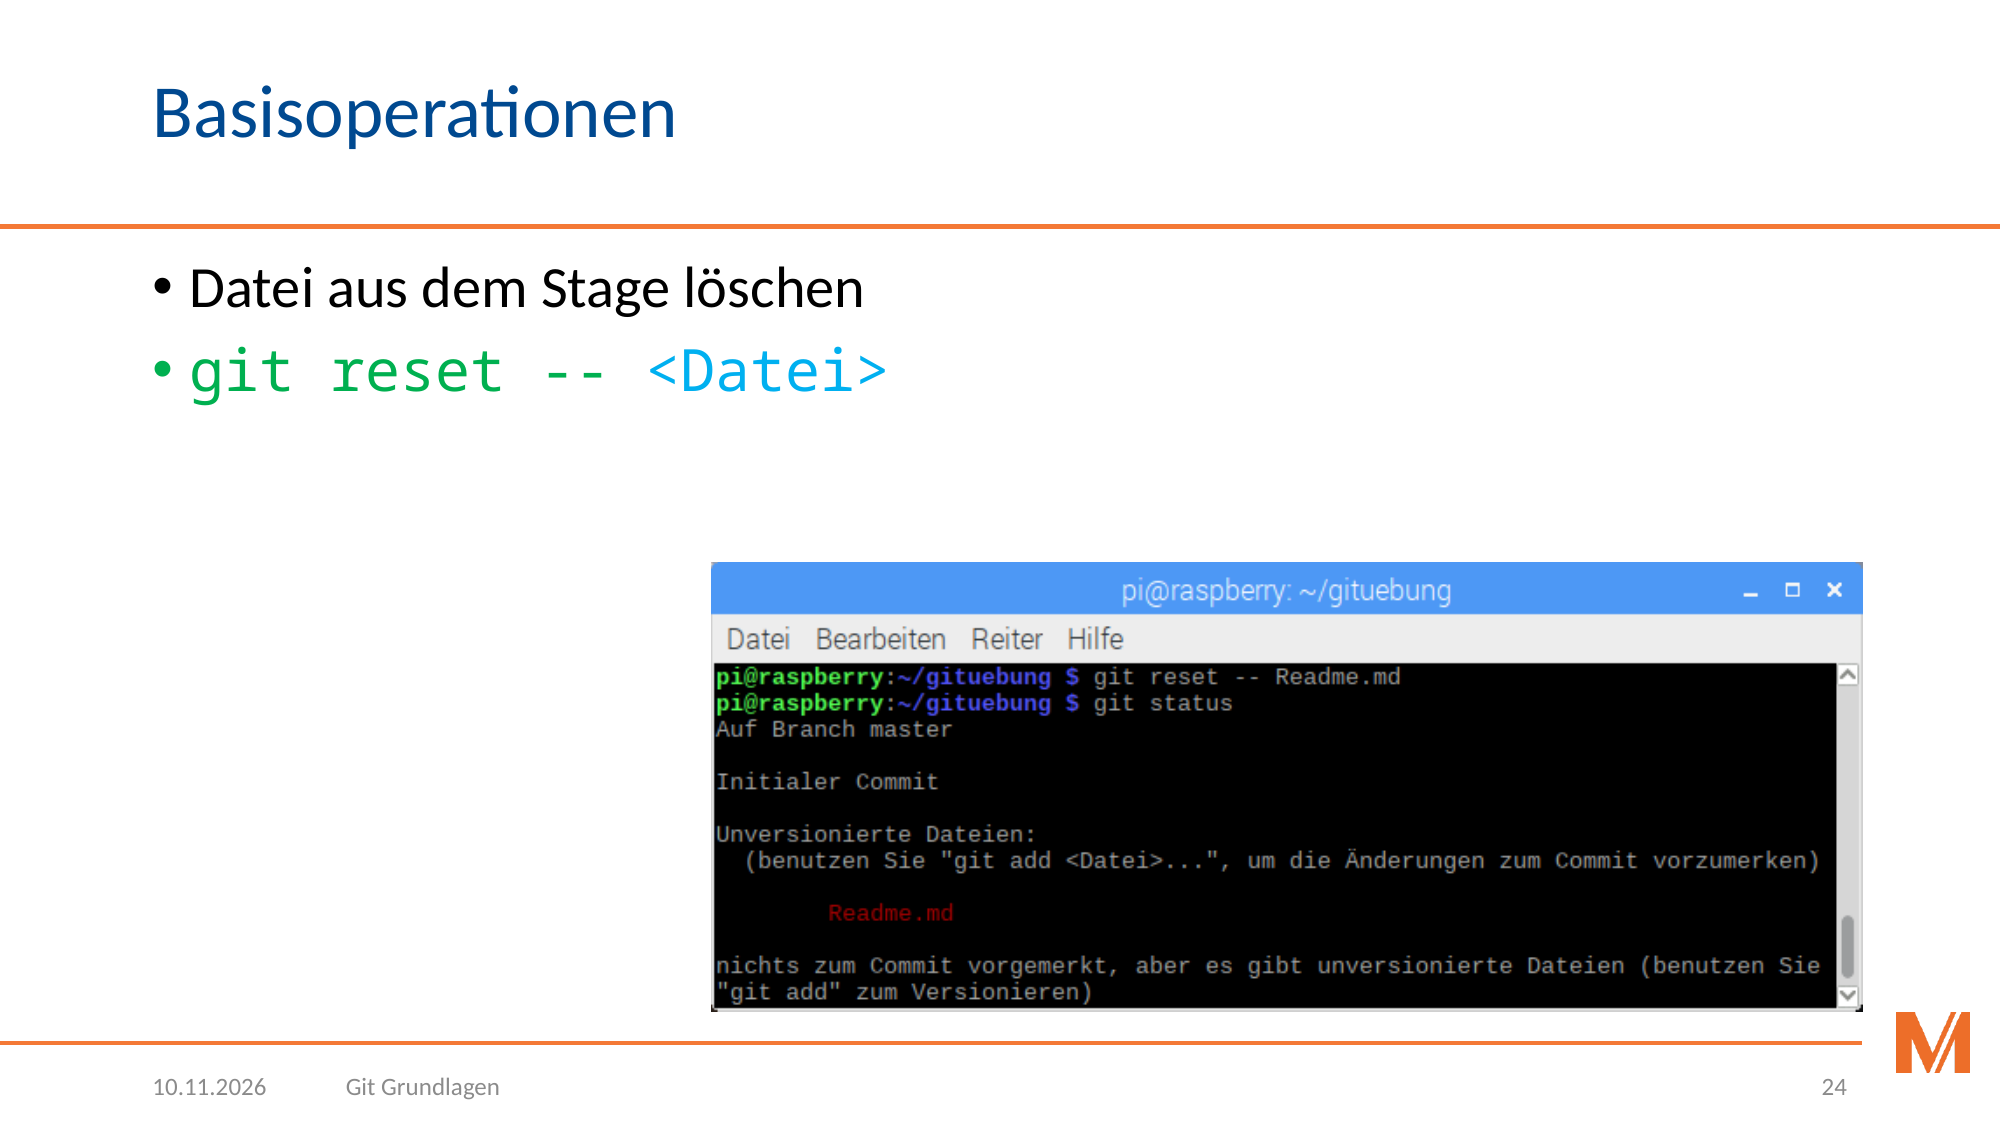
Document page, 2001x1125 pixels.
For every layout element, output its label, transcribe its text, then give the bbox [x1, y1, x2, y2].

picture [1896, 1012, 1970, 1073]
picture [710, 562, 1863, 1012]
title Basisoperationen [137, 24, 1863, 203]
list Datei aus dem Stage löschen git reset -- <Datei> [137, 249, 1863, 1012]
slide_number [137, 1055, 313, 1116]
slide_number 24 [1743, 1055, 1863, 1116]
footer Git Grundlagen [330, 1055, 1721, 1116]
